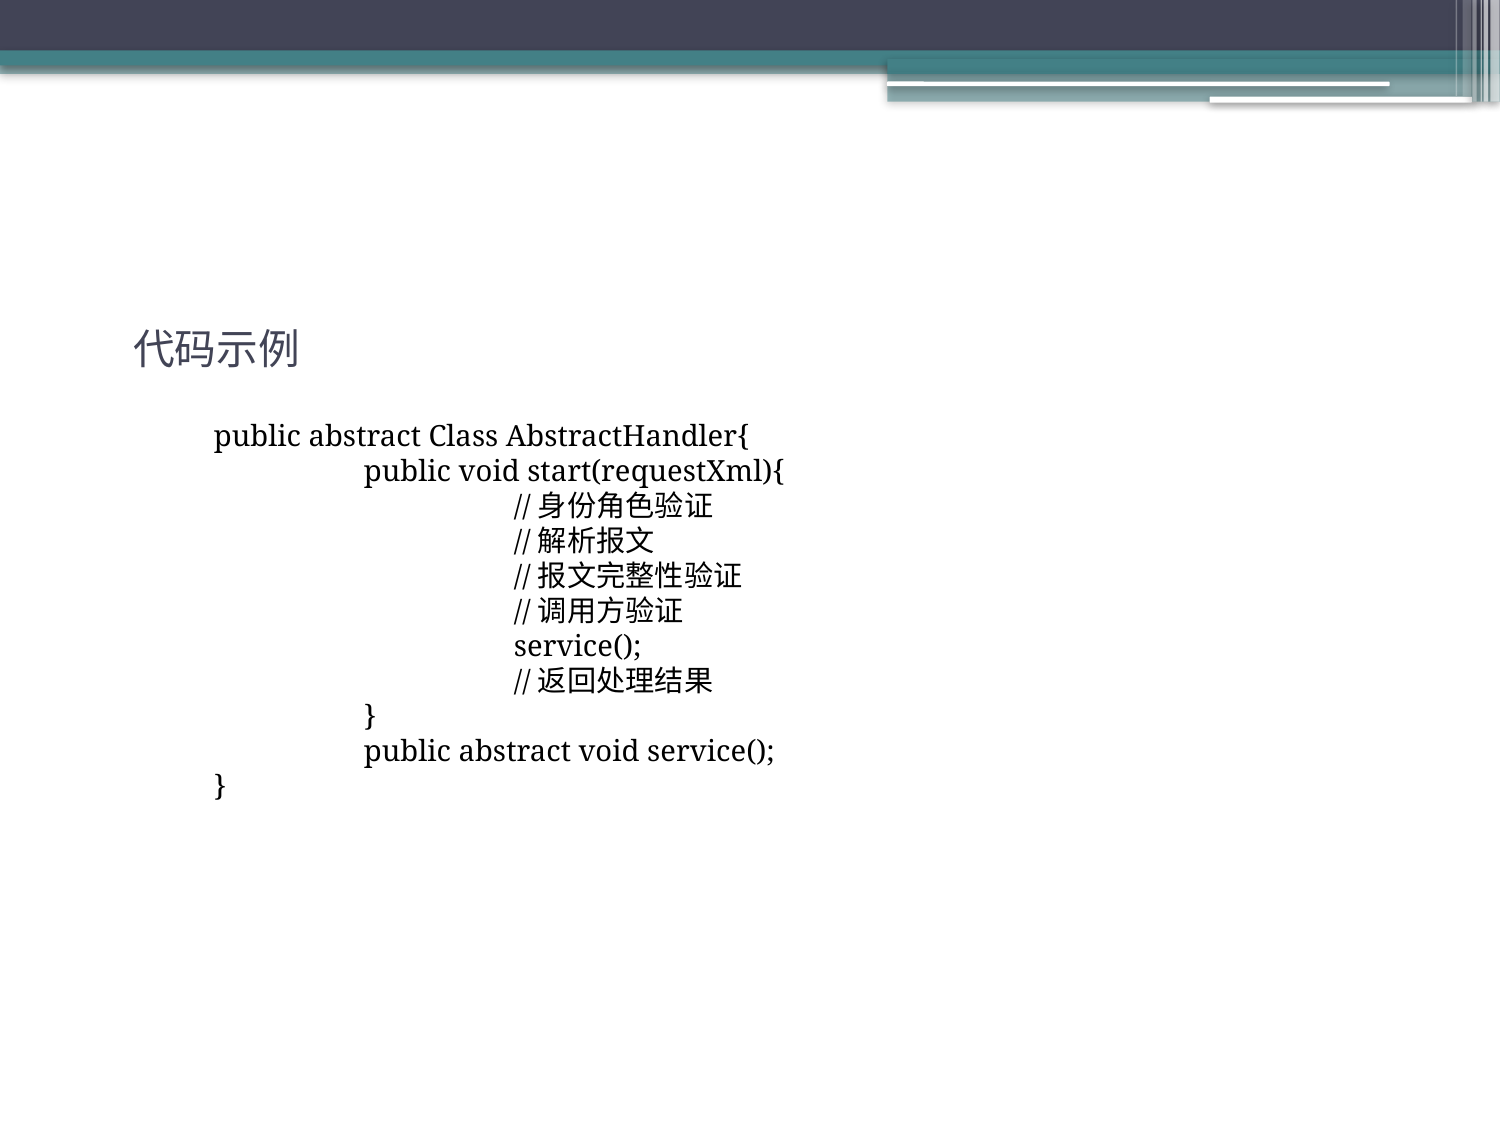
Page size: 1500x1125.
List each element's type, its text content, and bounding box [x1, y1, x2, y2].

text_box 代码示例 [118, 315, 1394, 539]
text_box public abstract Class AbstractHandler{ public void start(requestXml){ //身份角色验证 //解析报文 //报文完整性验证 //调用方验证 service(); //返回处理结果 } public abstract void service(); } [199, 410, 1418, 810]
